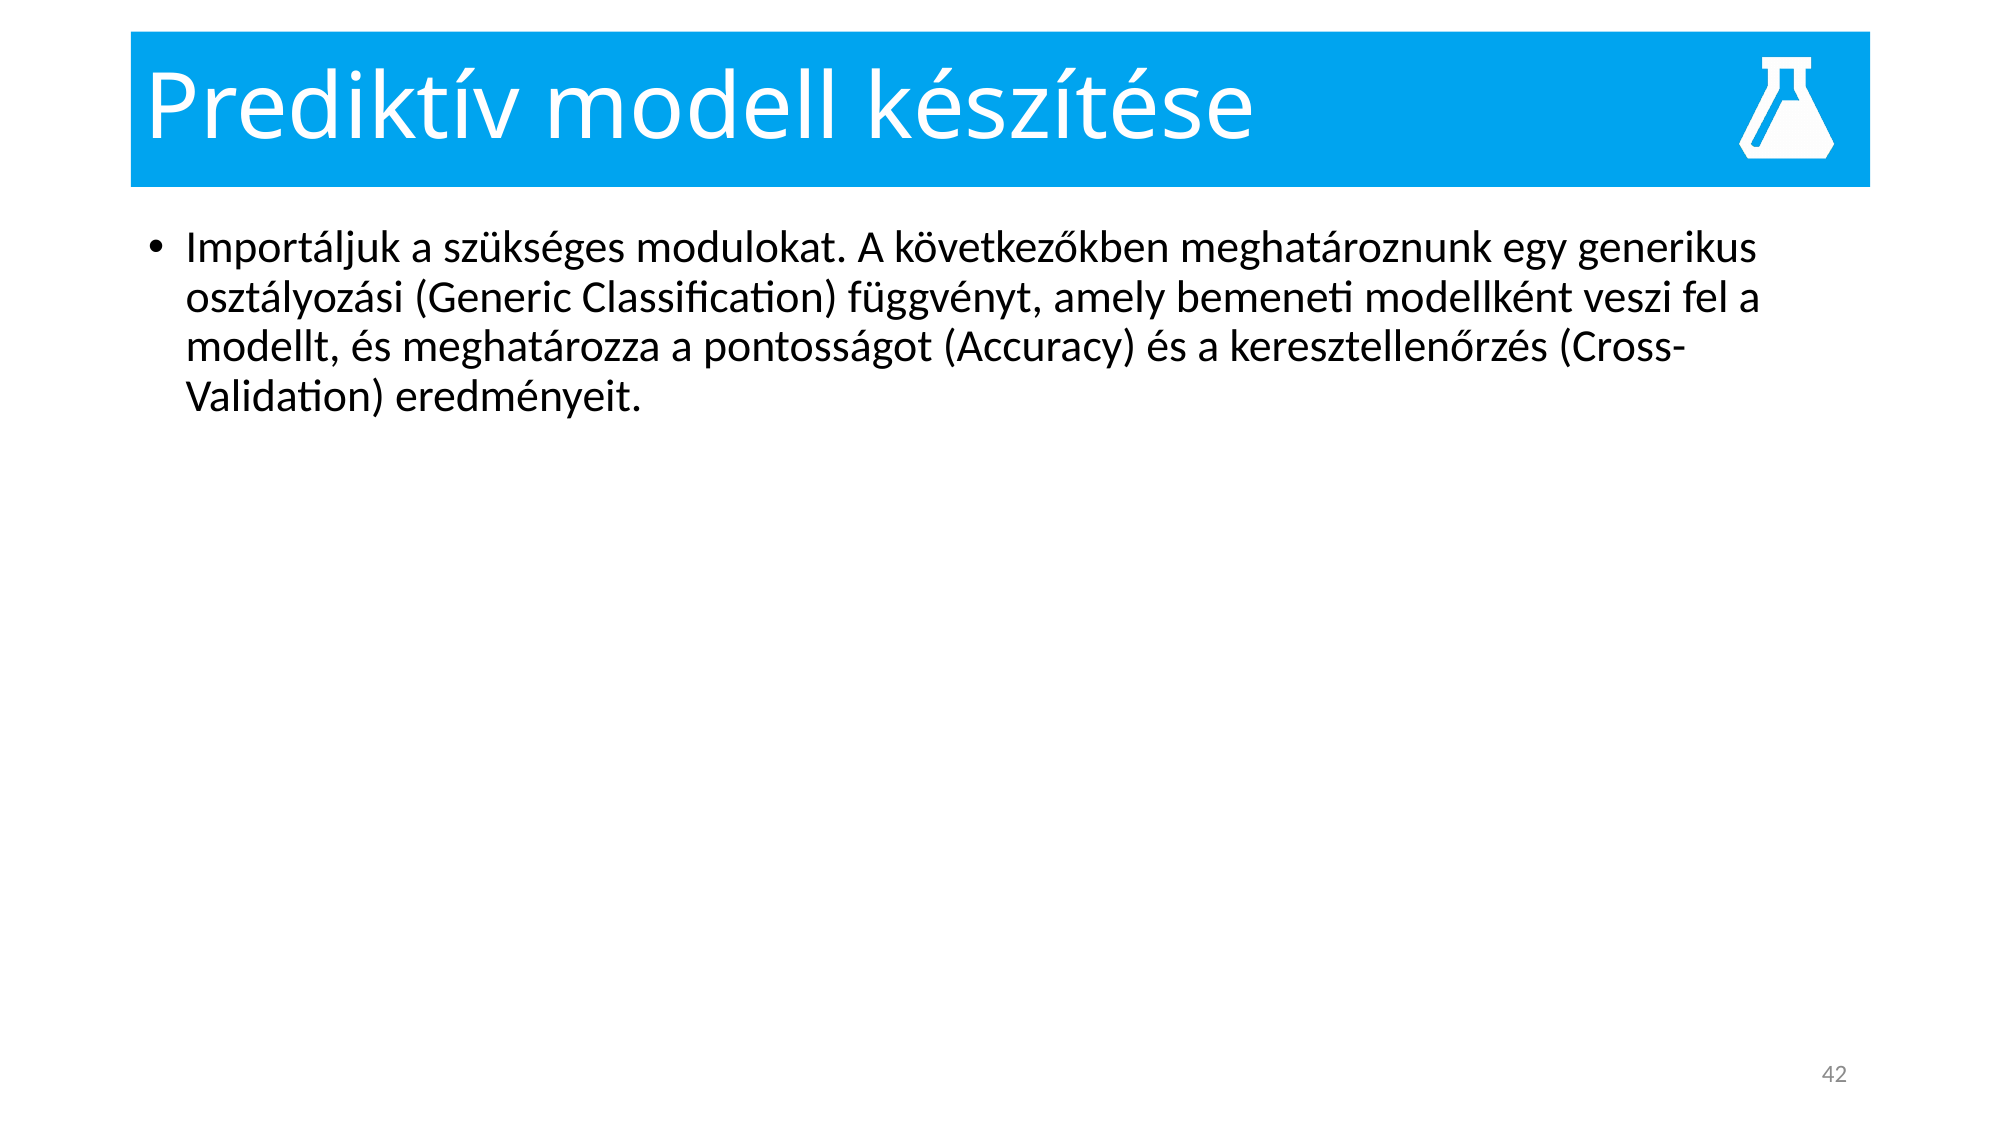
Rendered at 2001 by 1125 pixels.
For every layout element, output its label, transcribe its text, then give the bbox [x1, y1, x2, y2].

slide_number 42 [1412, 1042, 1863, 1103]
list Importáljuk a szükséges modulokat. A következőkben meghatároznunk egy generikus osztályozási (Generic Classification) függvényt, amely bemeneti modellként veszi fel a modellt, és meghatározza a pontosságot (Accuracy) és a keresztellenőrzés (Cross-Validation) eredményeit. [133, 215, 1871, 993]
title Prediktív modell készítése [129, 31, 1701, 187]
picture [1740, 58, 1833, 158]
